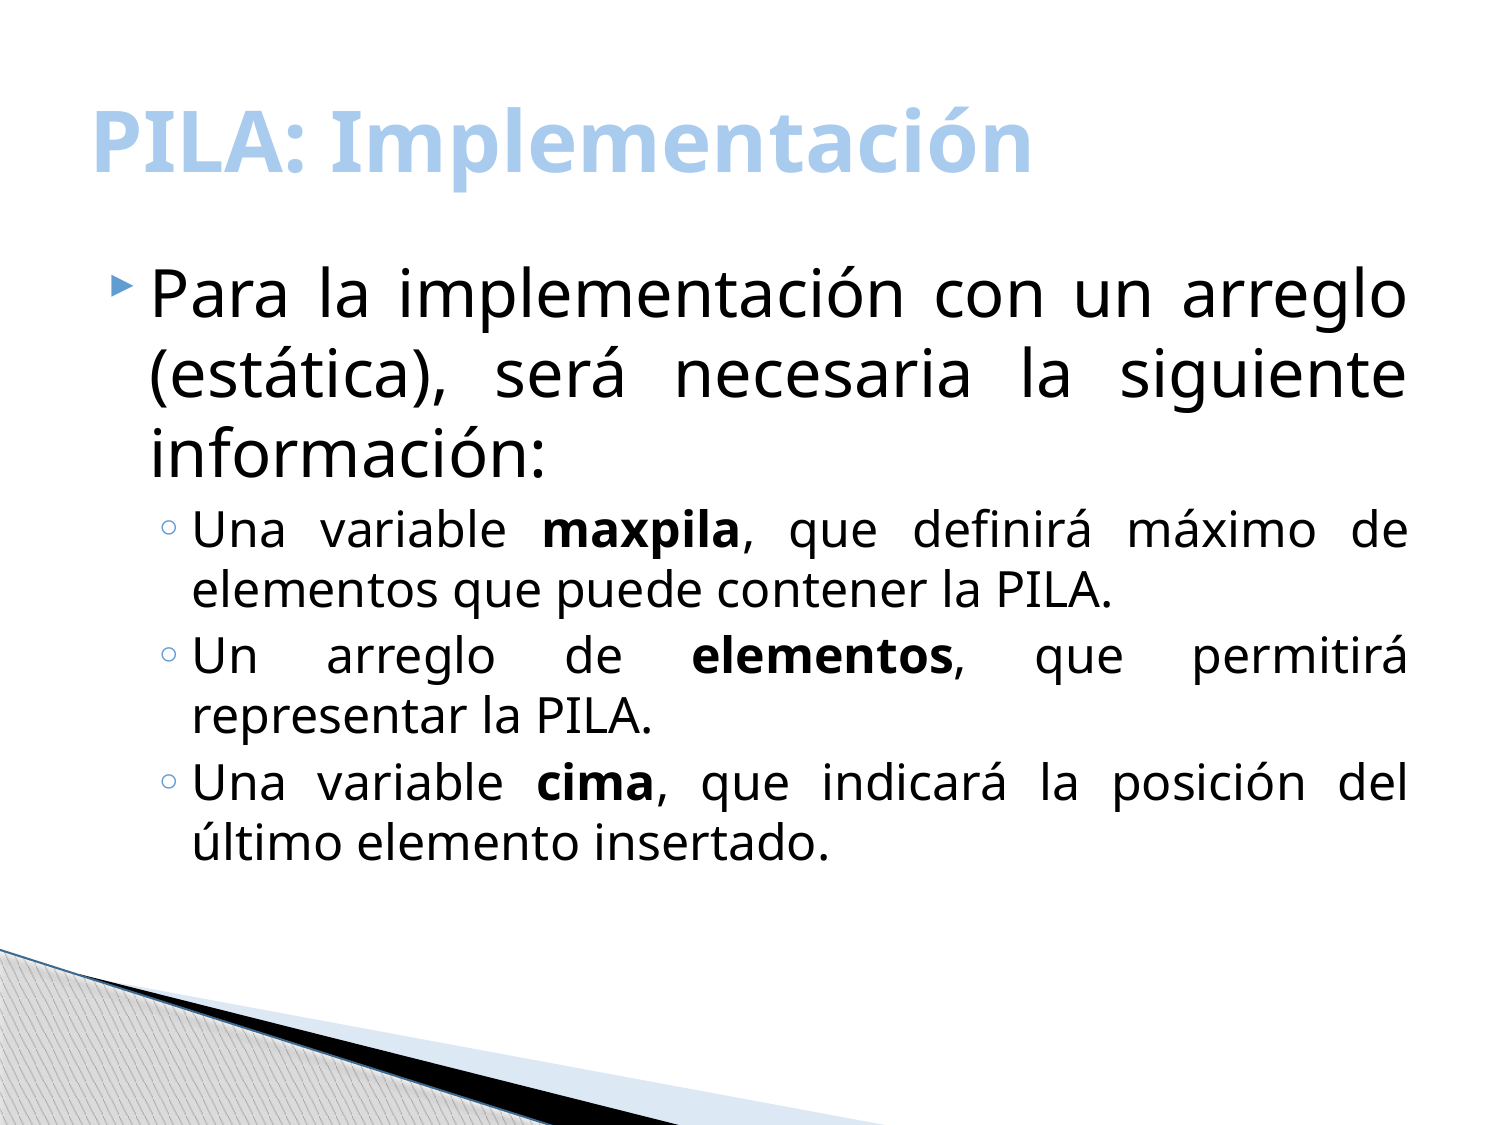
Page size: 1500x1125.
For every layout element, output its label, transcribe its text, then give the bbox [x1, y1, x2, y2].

title PILA: Implementación [75, 45, 1425, 233]
list Para la implementación con un arreglo (estática), será necesaria la siguiente información: Una variable maxpila, que definirá máximo de elementos que puede contener la PILA. Un arreglo de elementos, que permitirá representar la PILA. Una variable cima, que indicará la posición del último elemento insertado. [75, 243, 1425, 986]
